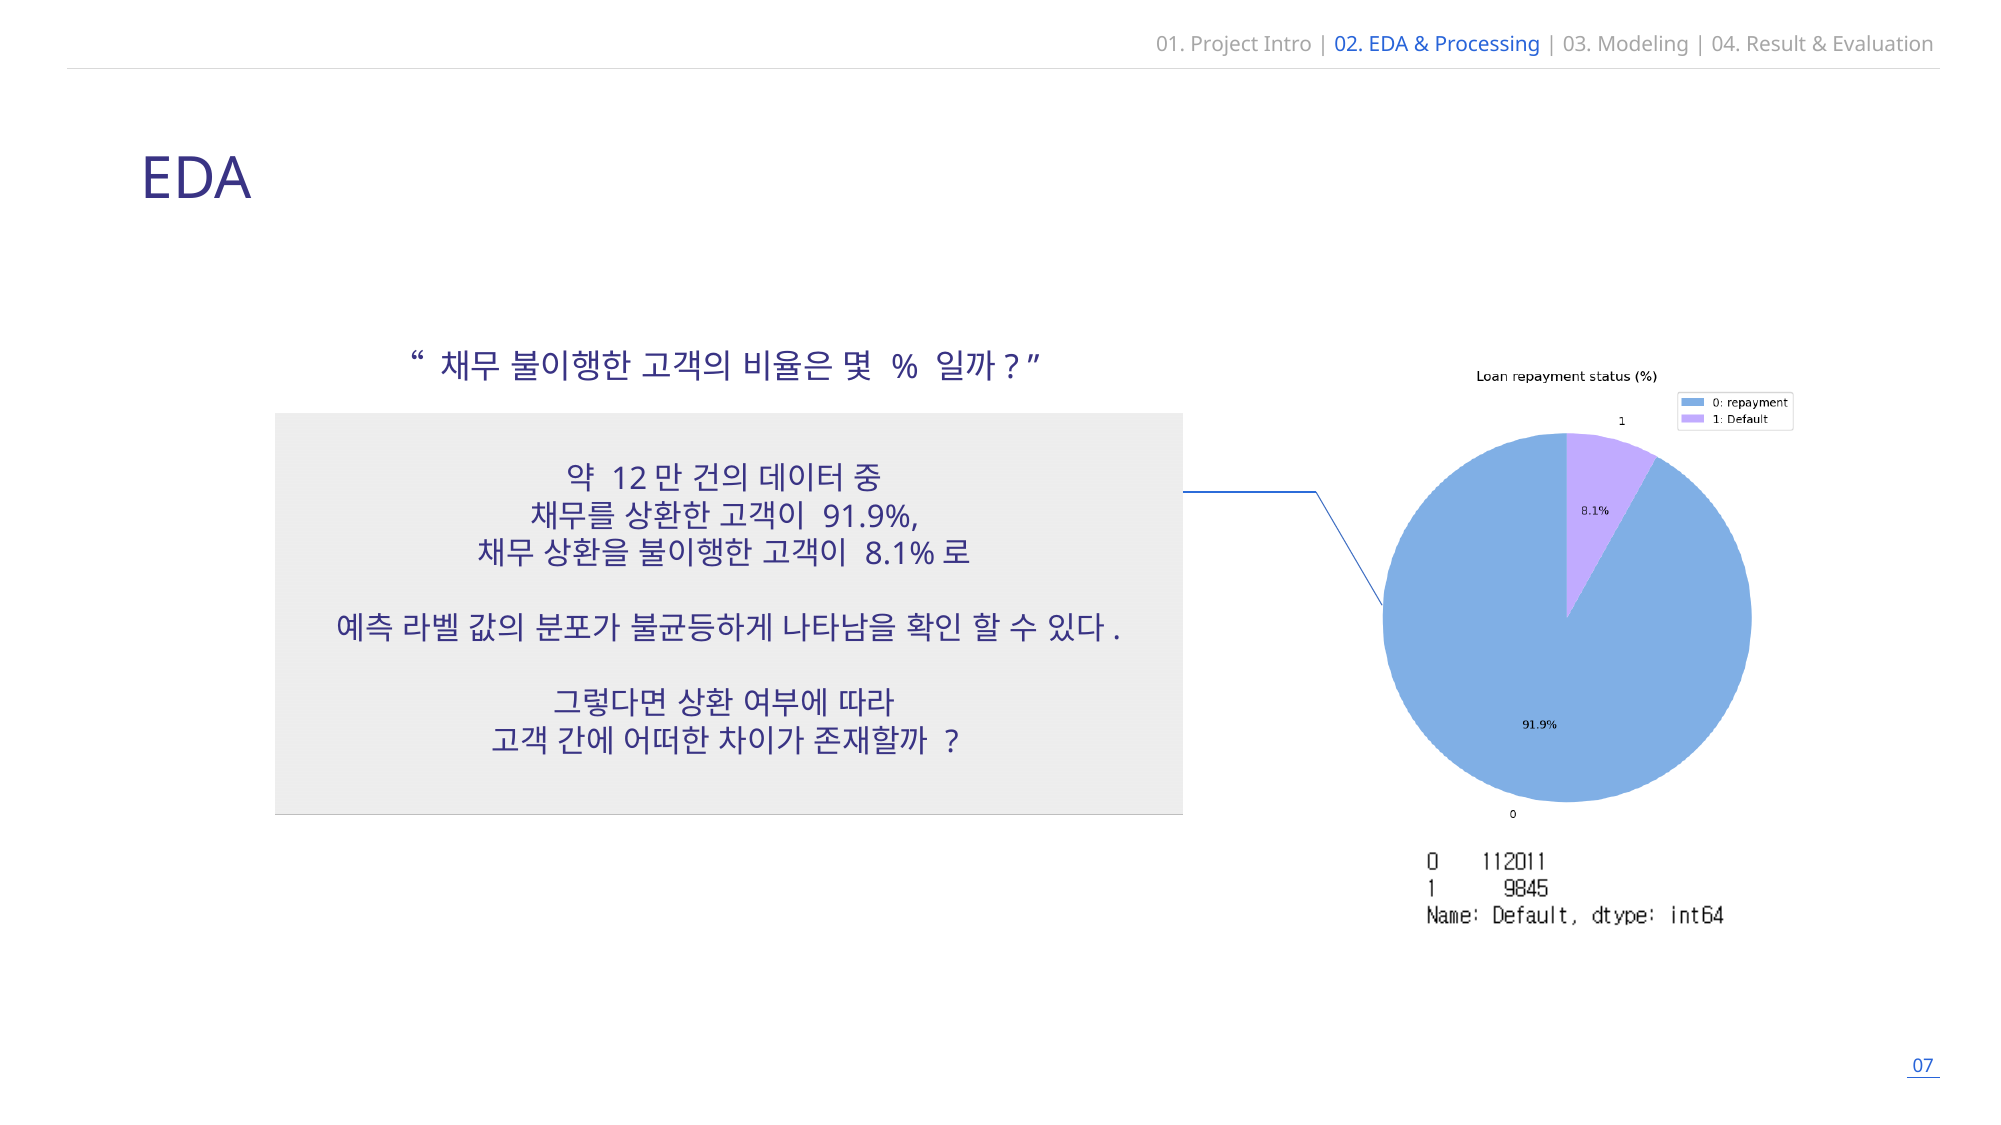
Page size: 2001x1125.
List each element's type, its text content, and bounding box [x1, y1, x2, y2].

picture [1328, 363, 1805, 933]
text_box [275, 413, 1183, 815]
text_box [1894, 1046, 1949, 1084]
text_box “ 채무 불이행한 고객의 비율은 몇 % 일까? ” [376, 337, 1063, 393]
text_box EDA [126, 132, 576, 218]
text_box 01. Project Intro | 02. EDA & Processing | 03. Modeling | 04. Result & Evaluation [1041, 23, 1949, 114]
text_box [1183, 491, 1383, 606]
